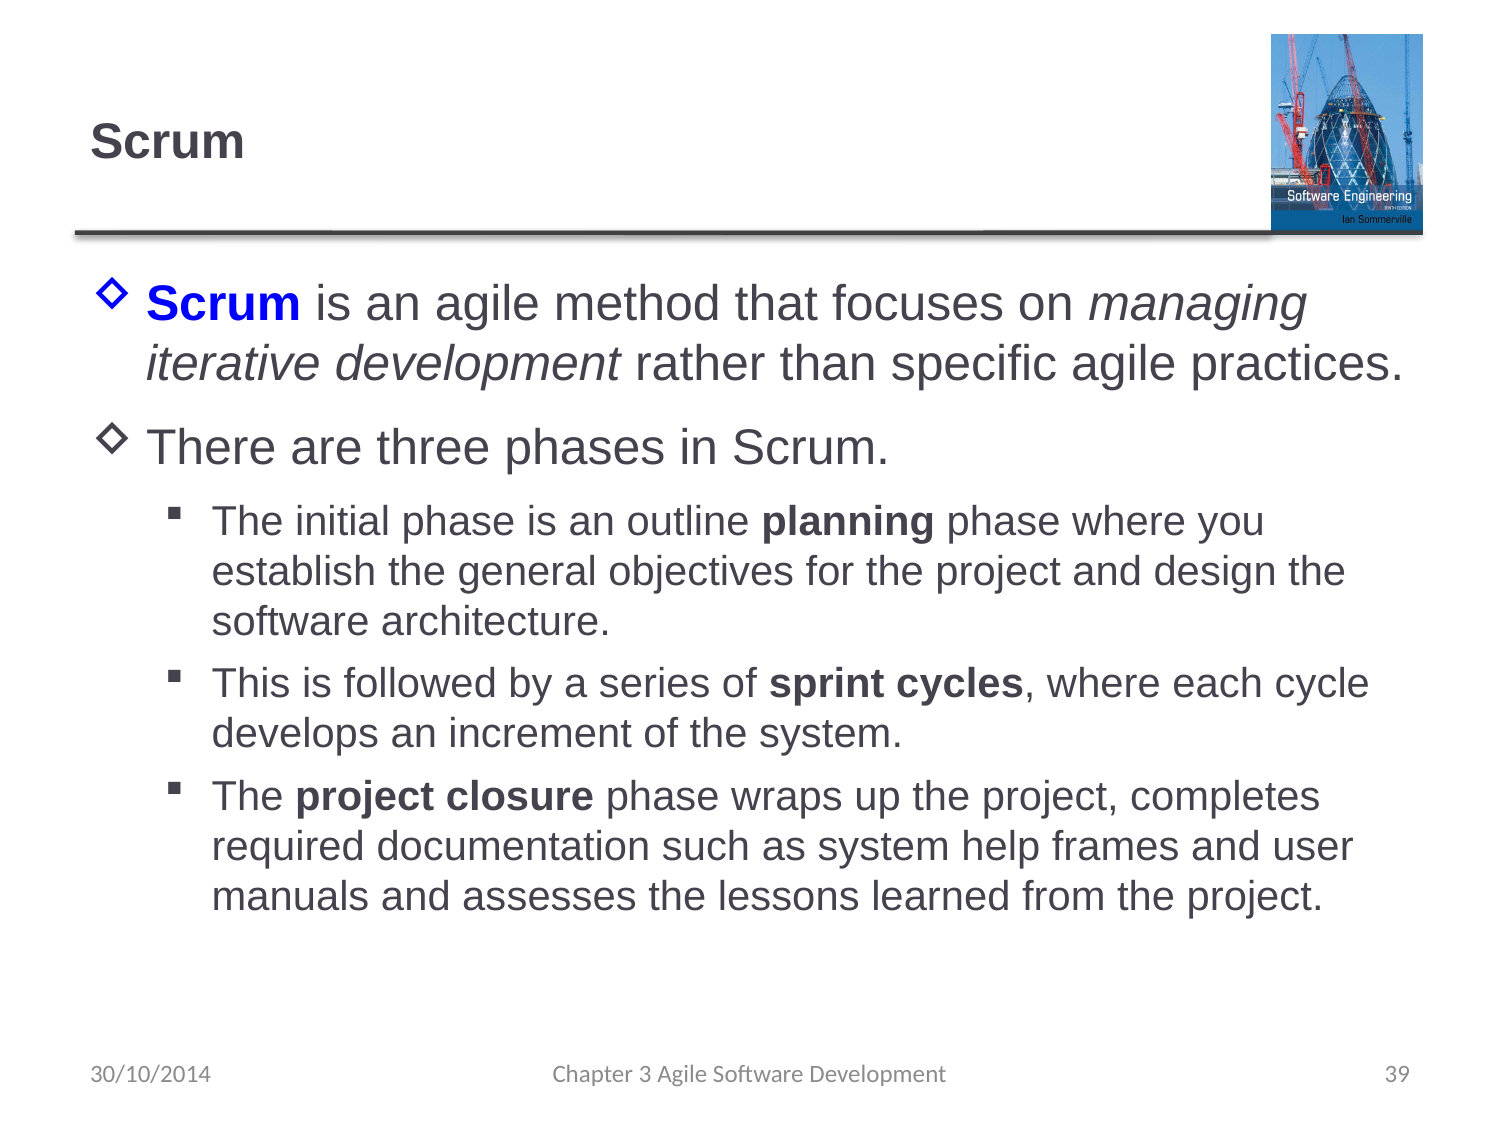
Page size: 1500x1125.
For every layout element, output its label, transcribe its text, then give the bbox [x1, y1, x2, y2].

picture [1271, 34, 1423, 230]
footer Chapter 3 Agile Software Development [512, 1042, 988, 1103]
list Scrum is an agile method that focuses on managing iterative development rather than specific agile practices. There are three phases in Scrum. The initial phase is an outline planning phase where you establish the general objectives for the project and design the software architecture. This is followed by a series of sprint cycles, where each cycle develops an increment of the system. The project closure phase wraps up the project, completes required documentation such as system help frames and user manuals and assesses the lessons learned from the project. [75, 262, 1425, 1005]
slide_number 39 [1074, 1042, 1425, 1103]
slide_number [75, 1042, 425, 1103]
title Scrum [74, 44, 1272, 233]
